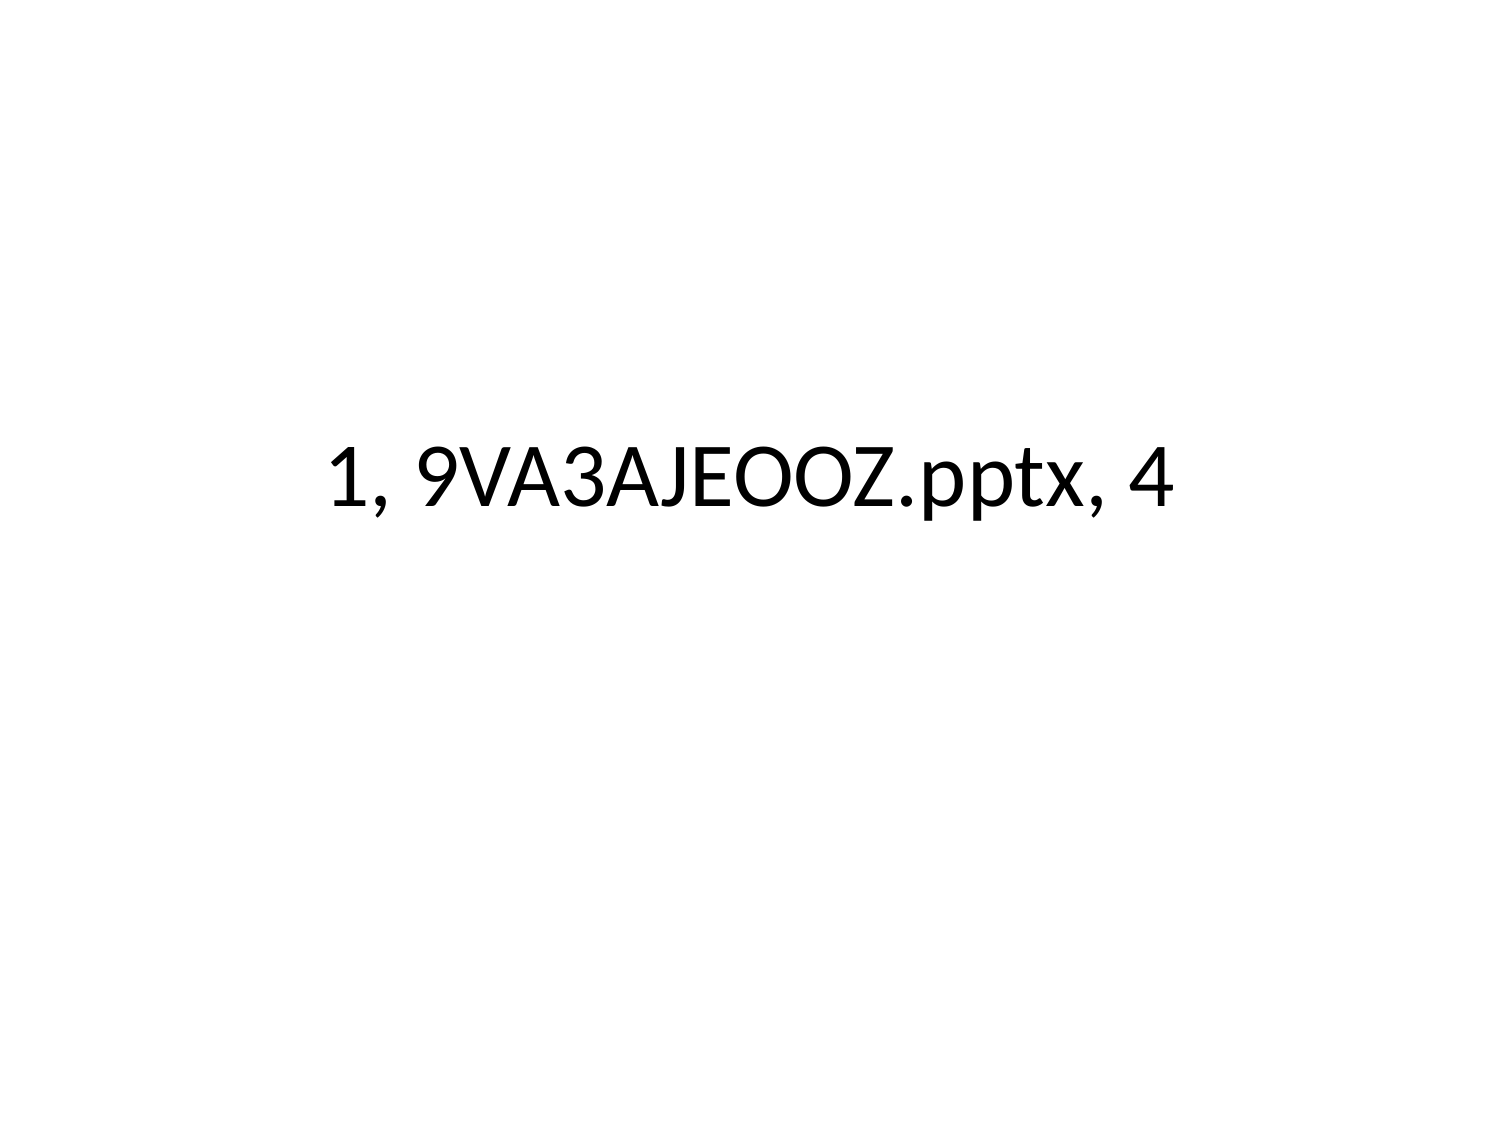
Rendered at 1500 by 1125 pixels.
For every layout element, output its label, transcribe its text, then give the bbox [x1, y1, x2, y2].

title 1, 9VA3AJEOOZ.pptx, 4 [112, 349, 1388, 591]
